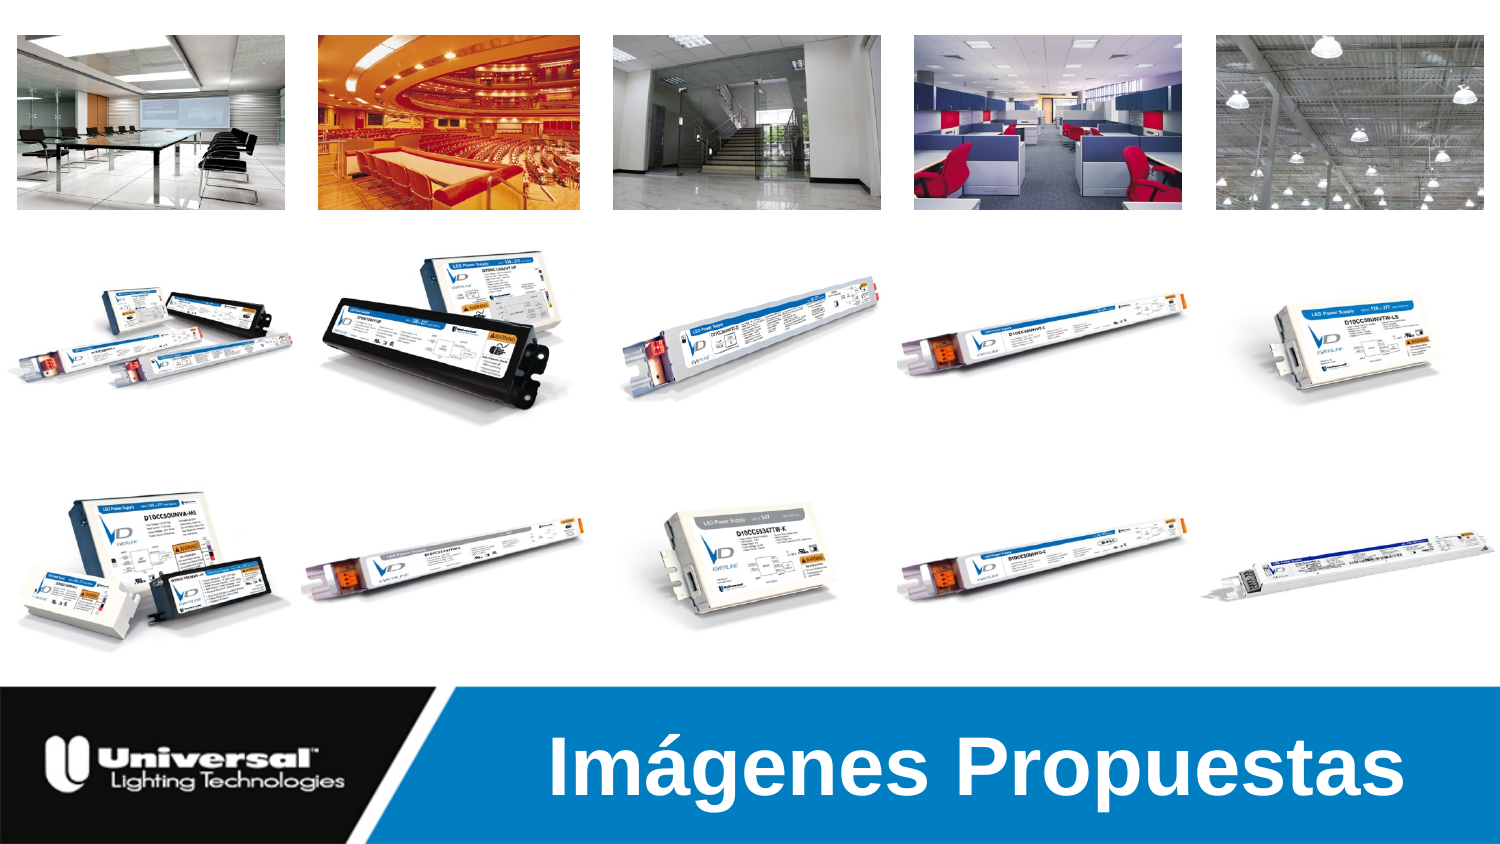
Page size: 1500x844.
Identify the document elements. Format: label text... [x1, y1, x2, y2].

picture [0, 0, 1500, 844]
text_box Imágenes Propuestas [454, 693, 1500, 844]
